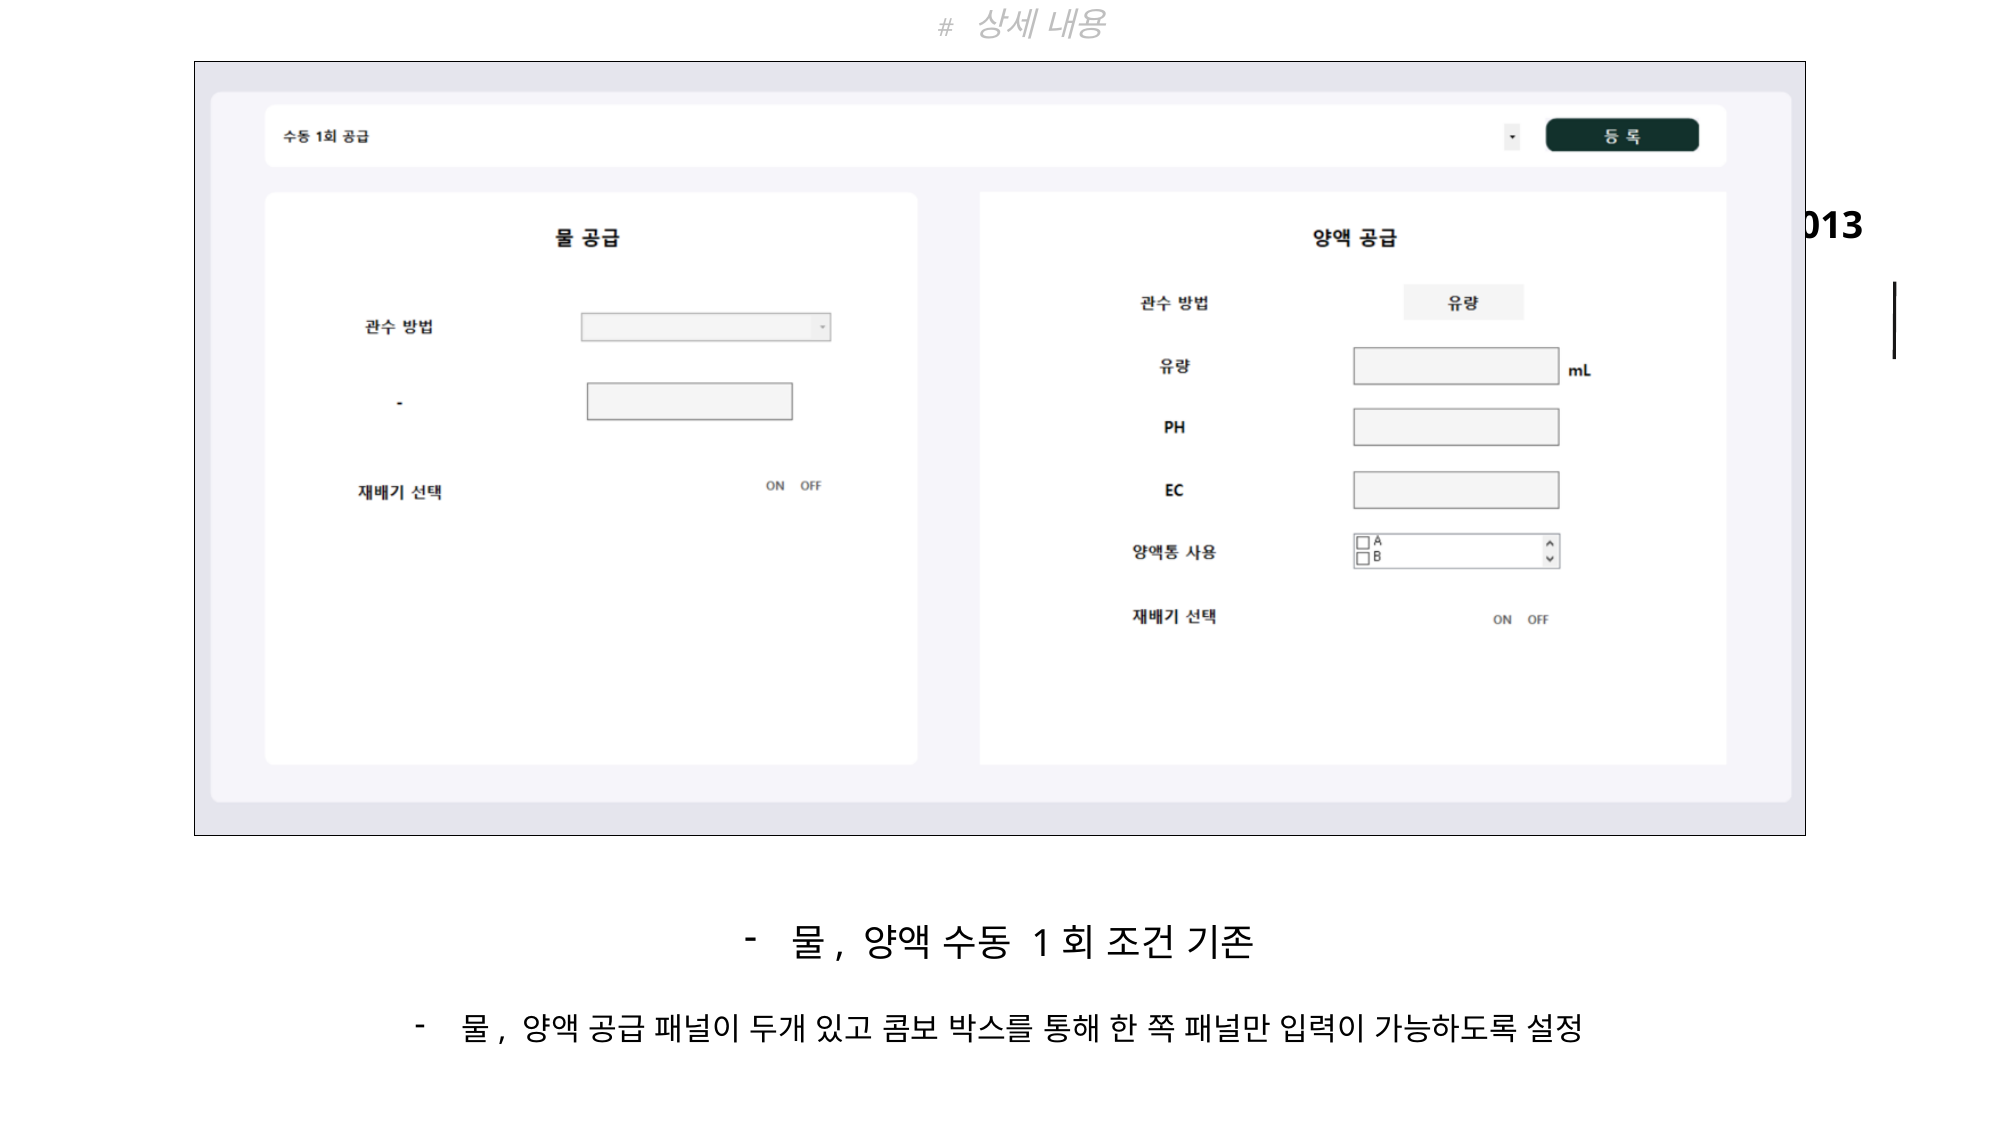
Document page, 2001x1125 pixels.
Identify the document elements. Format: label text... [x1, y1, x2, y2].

text_box 물, 양액 수동 1회 조건 기존 물, 양액 공급 패널이 두개 있고 콤보 박스를 통해 한 쪽 패널만 입력이 가능하도록 설정 [400, 911, 1600, 1054]
text_box # 상세 내용 [696, 0, 1346, 61]
picture [194, 61, 1806, 836]
